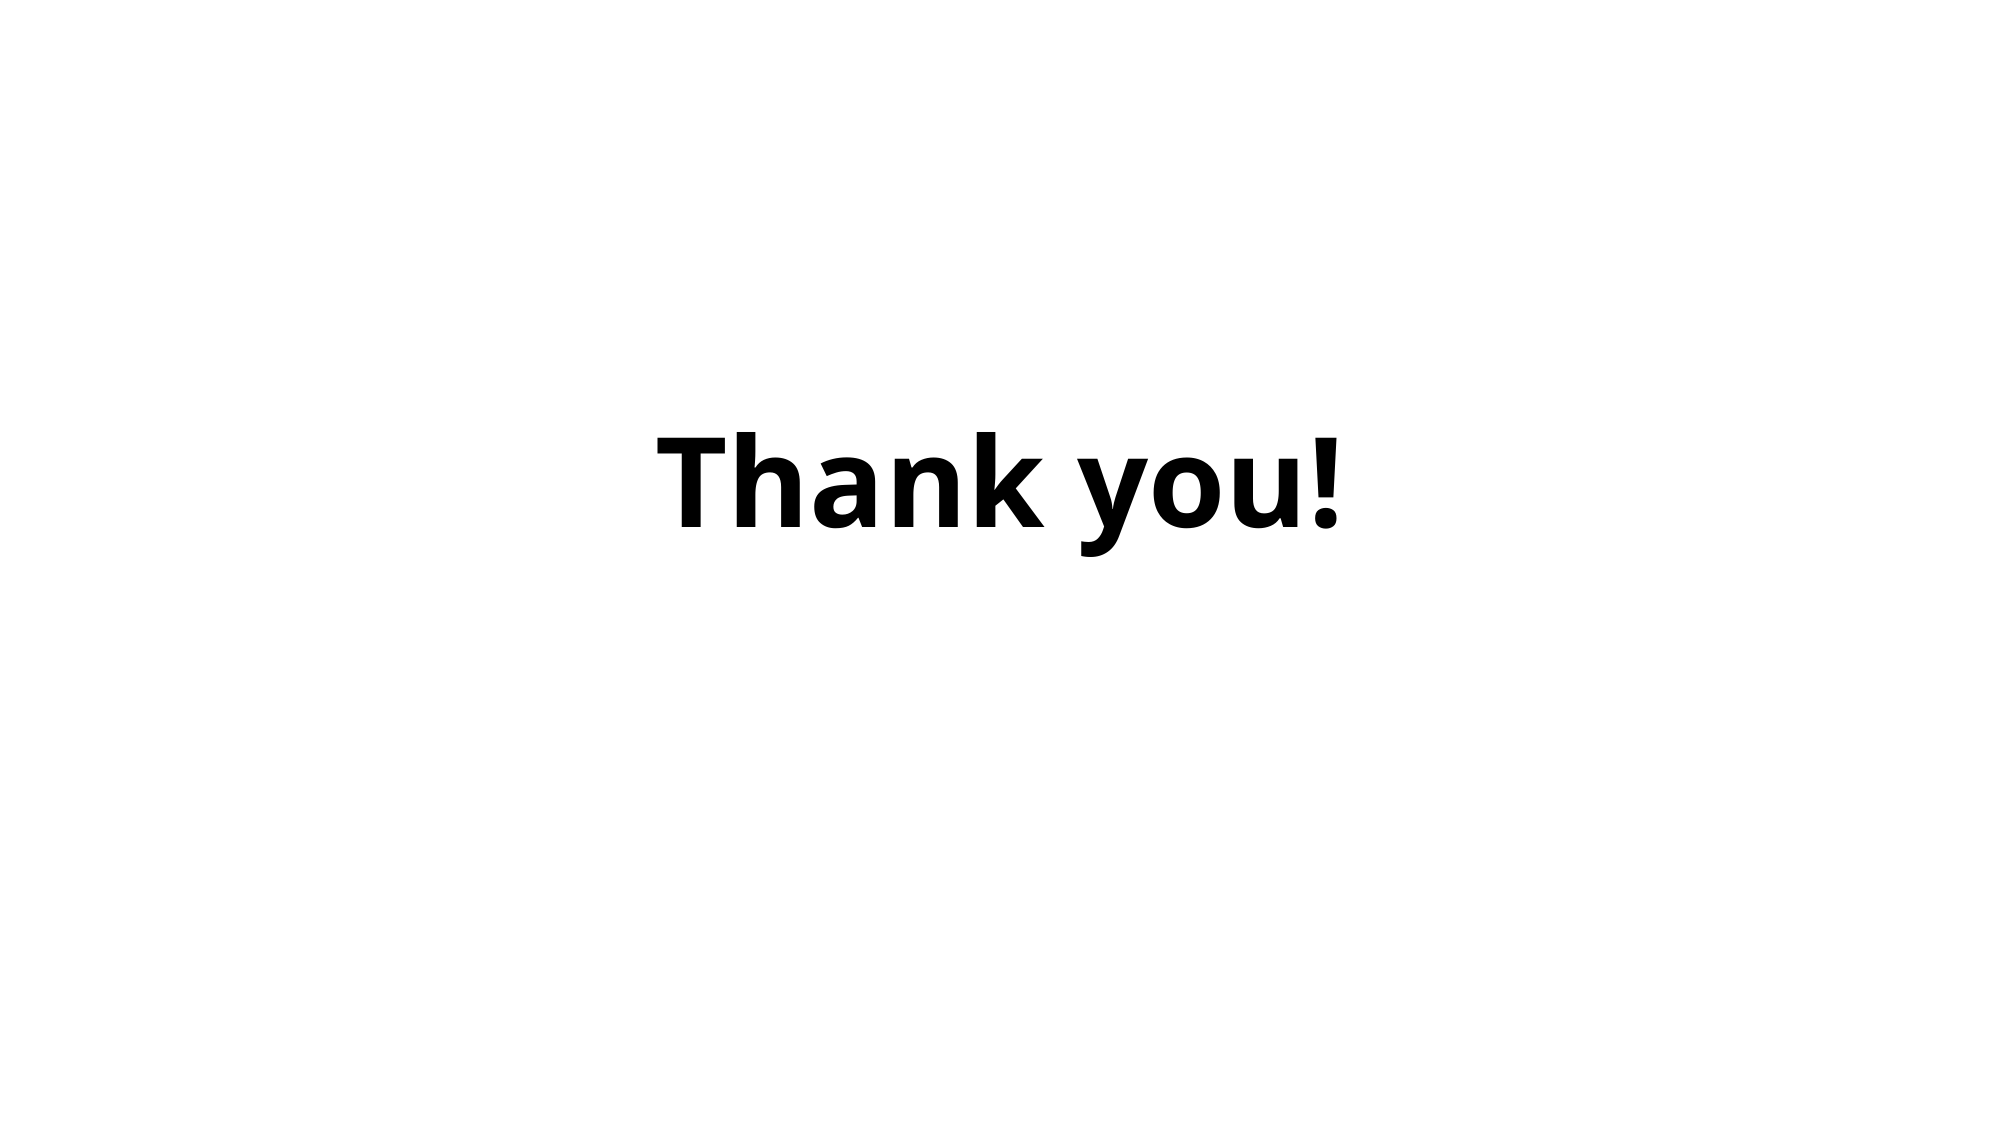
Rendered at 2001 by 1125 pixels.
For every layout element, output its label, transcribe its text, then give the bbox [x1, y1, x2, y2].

title Thank you! [249, 170, 1750, 563]
